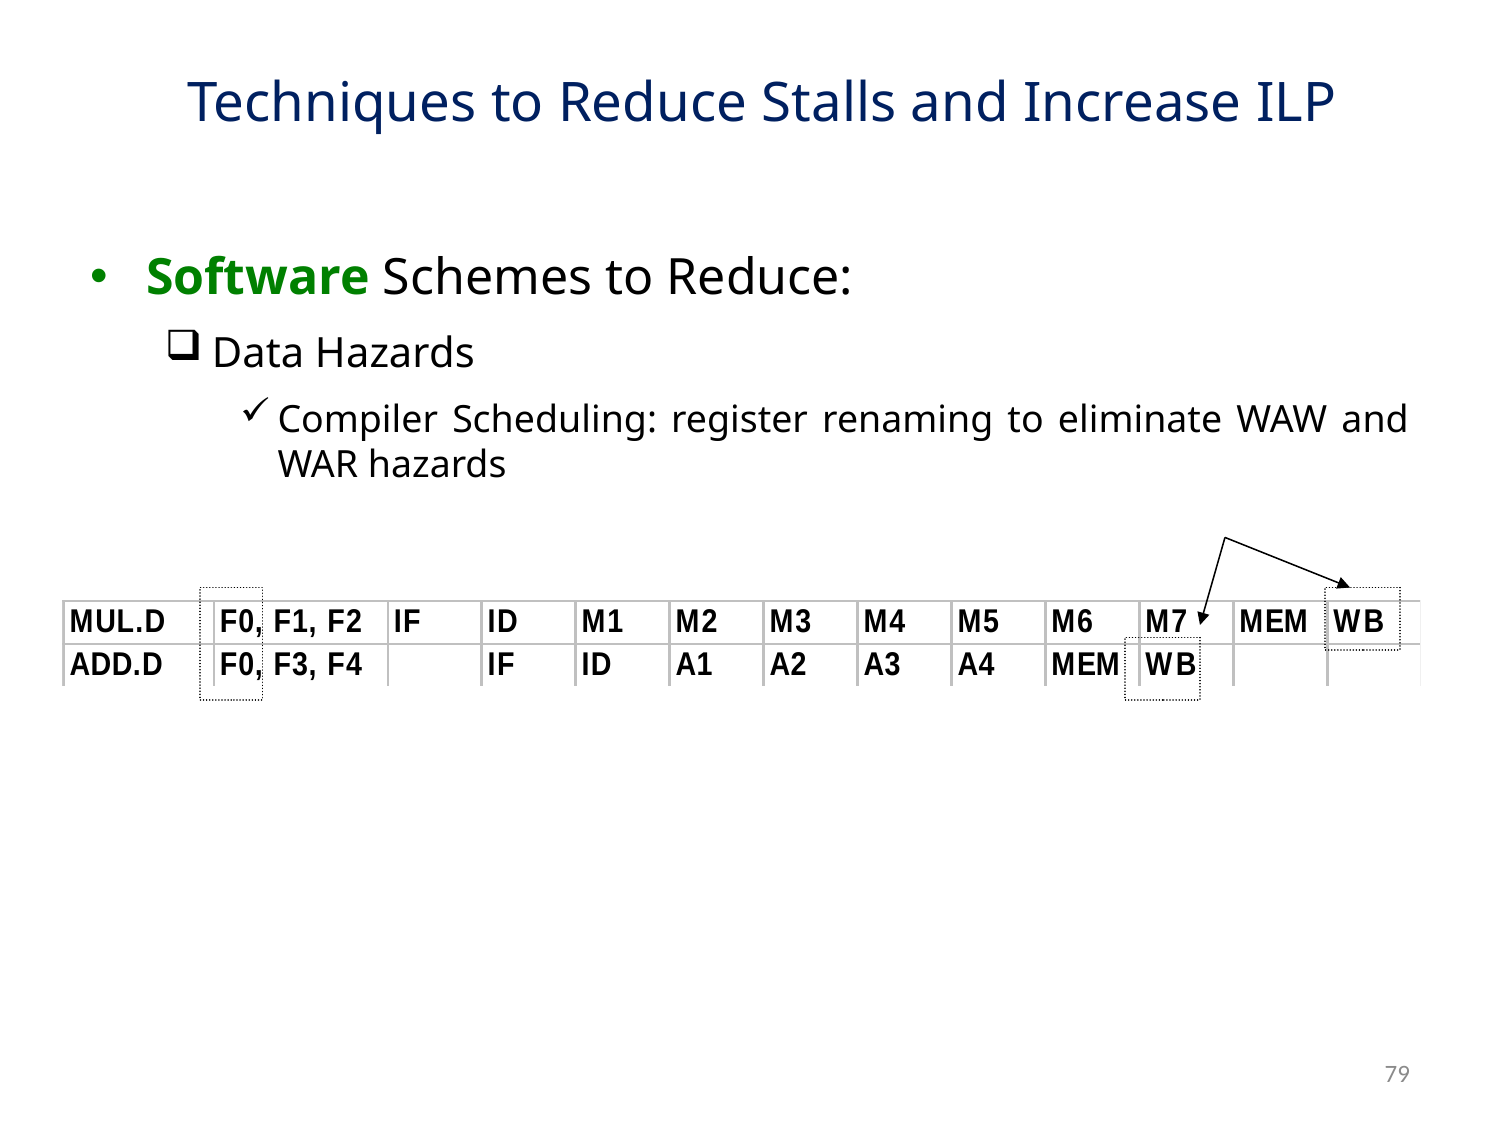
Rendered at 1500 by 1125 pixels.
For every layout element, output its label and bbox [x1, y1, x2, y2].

title [87, 37, 1438, 163]
list [1208, 538, 1338, 599]
list [75, 237, 1425, 1013]
text_box [62, 537, 1423, 700]
slide_number [1074, 1042, 1425, 1103]
